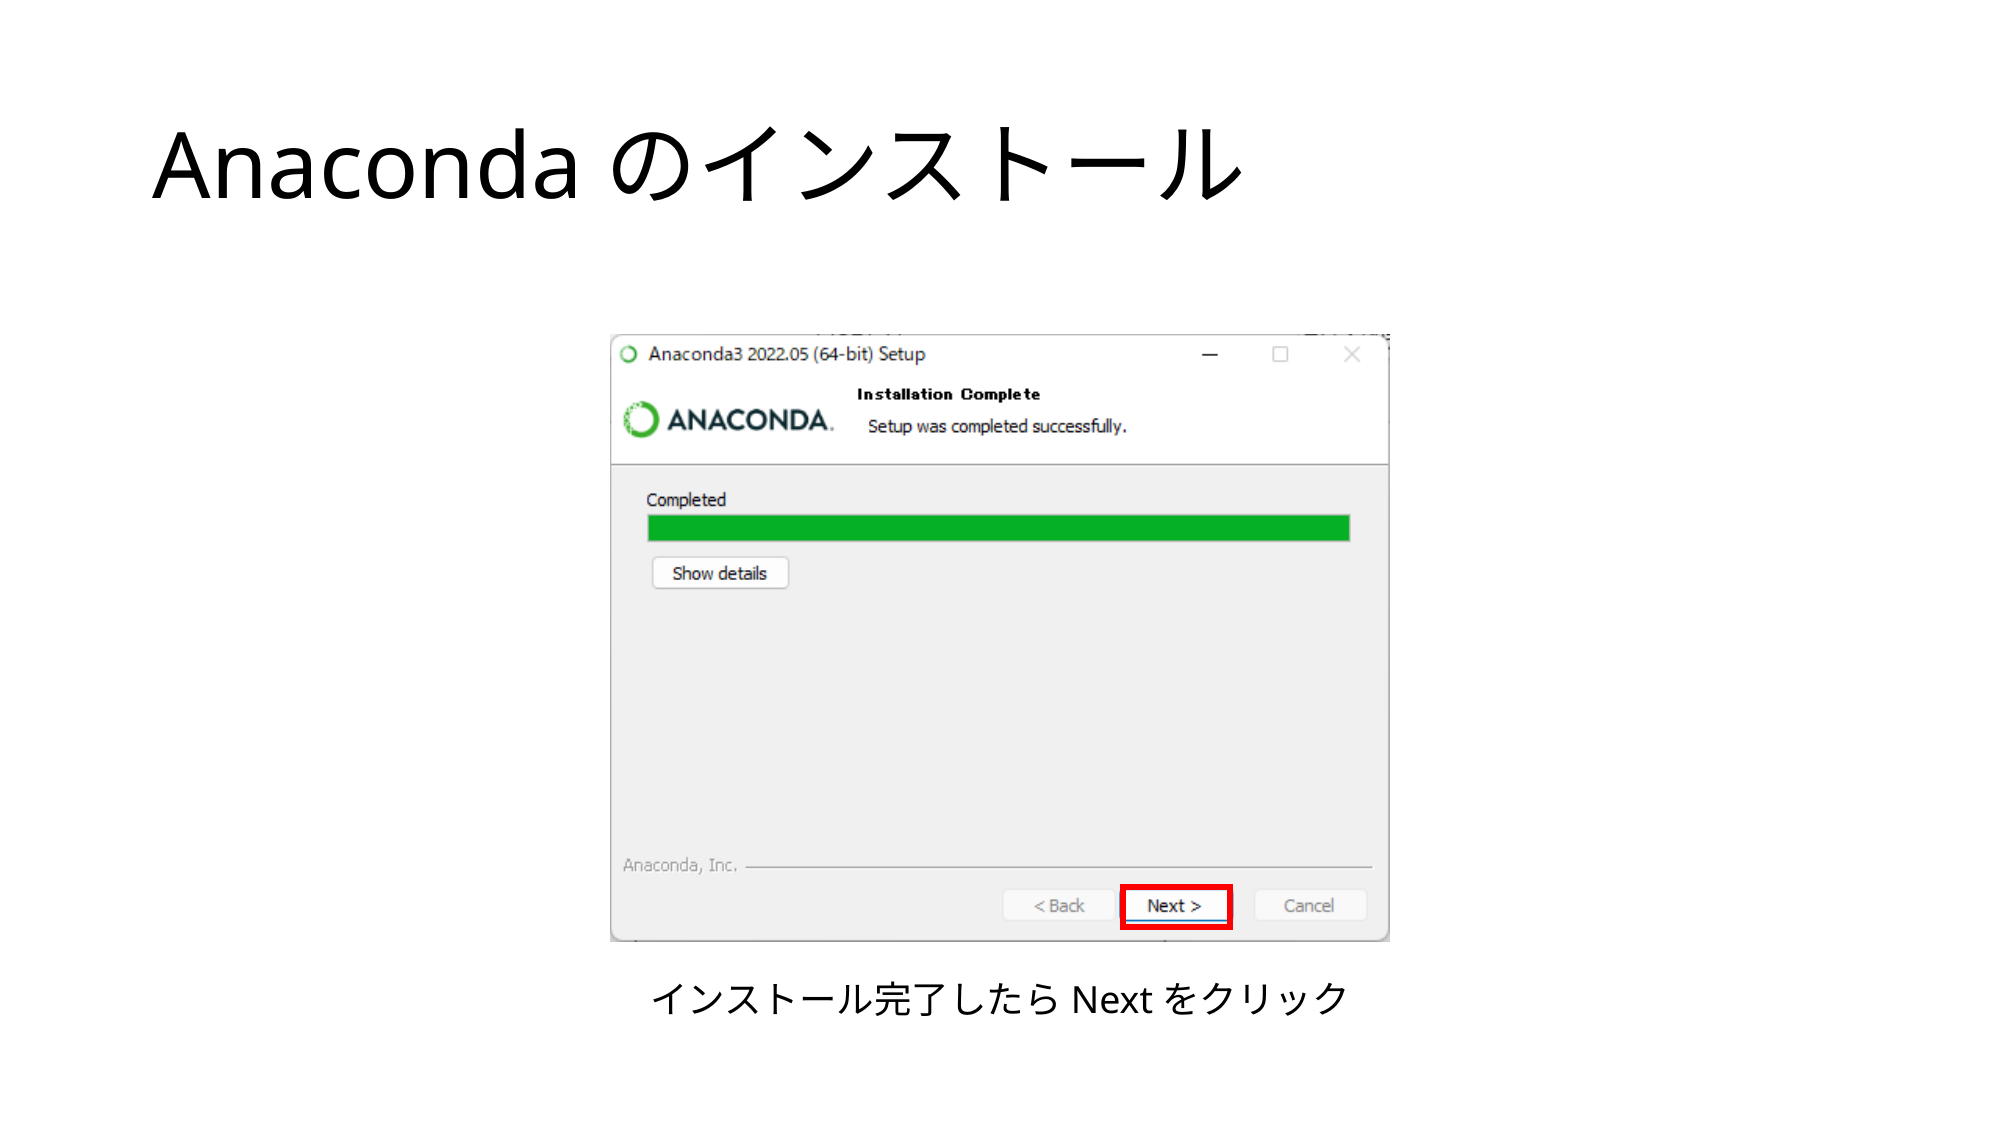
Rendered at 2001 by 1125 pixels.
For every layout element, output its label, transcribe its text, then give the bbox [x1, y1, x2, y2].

title Anacondaのインストール [137, 59, 1863, 278]
text_box インストール完了したらNextをクリック [635, 968, 1365, 1029]
picture [610, 334, 1390, 942]
